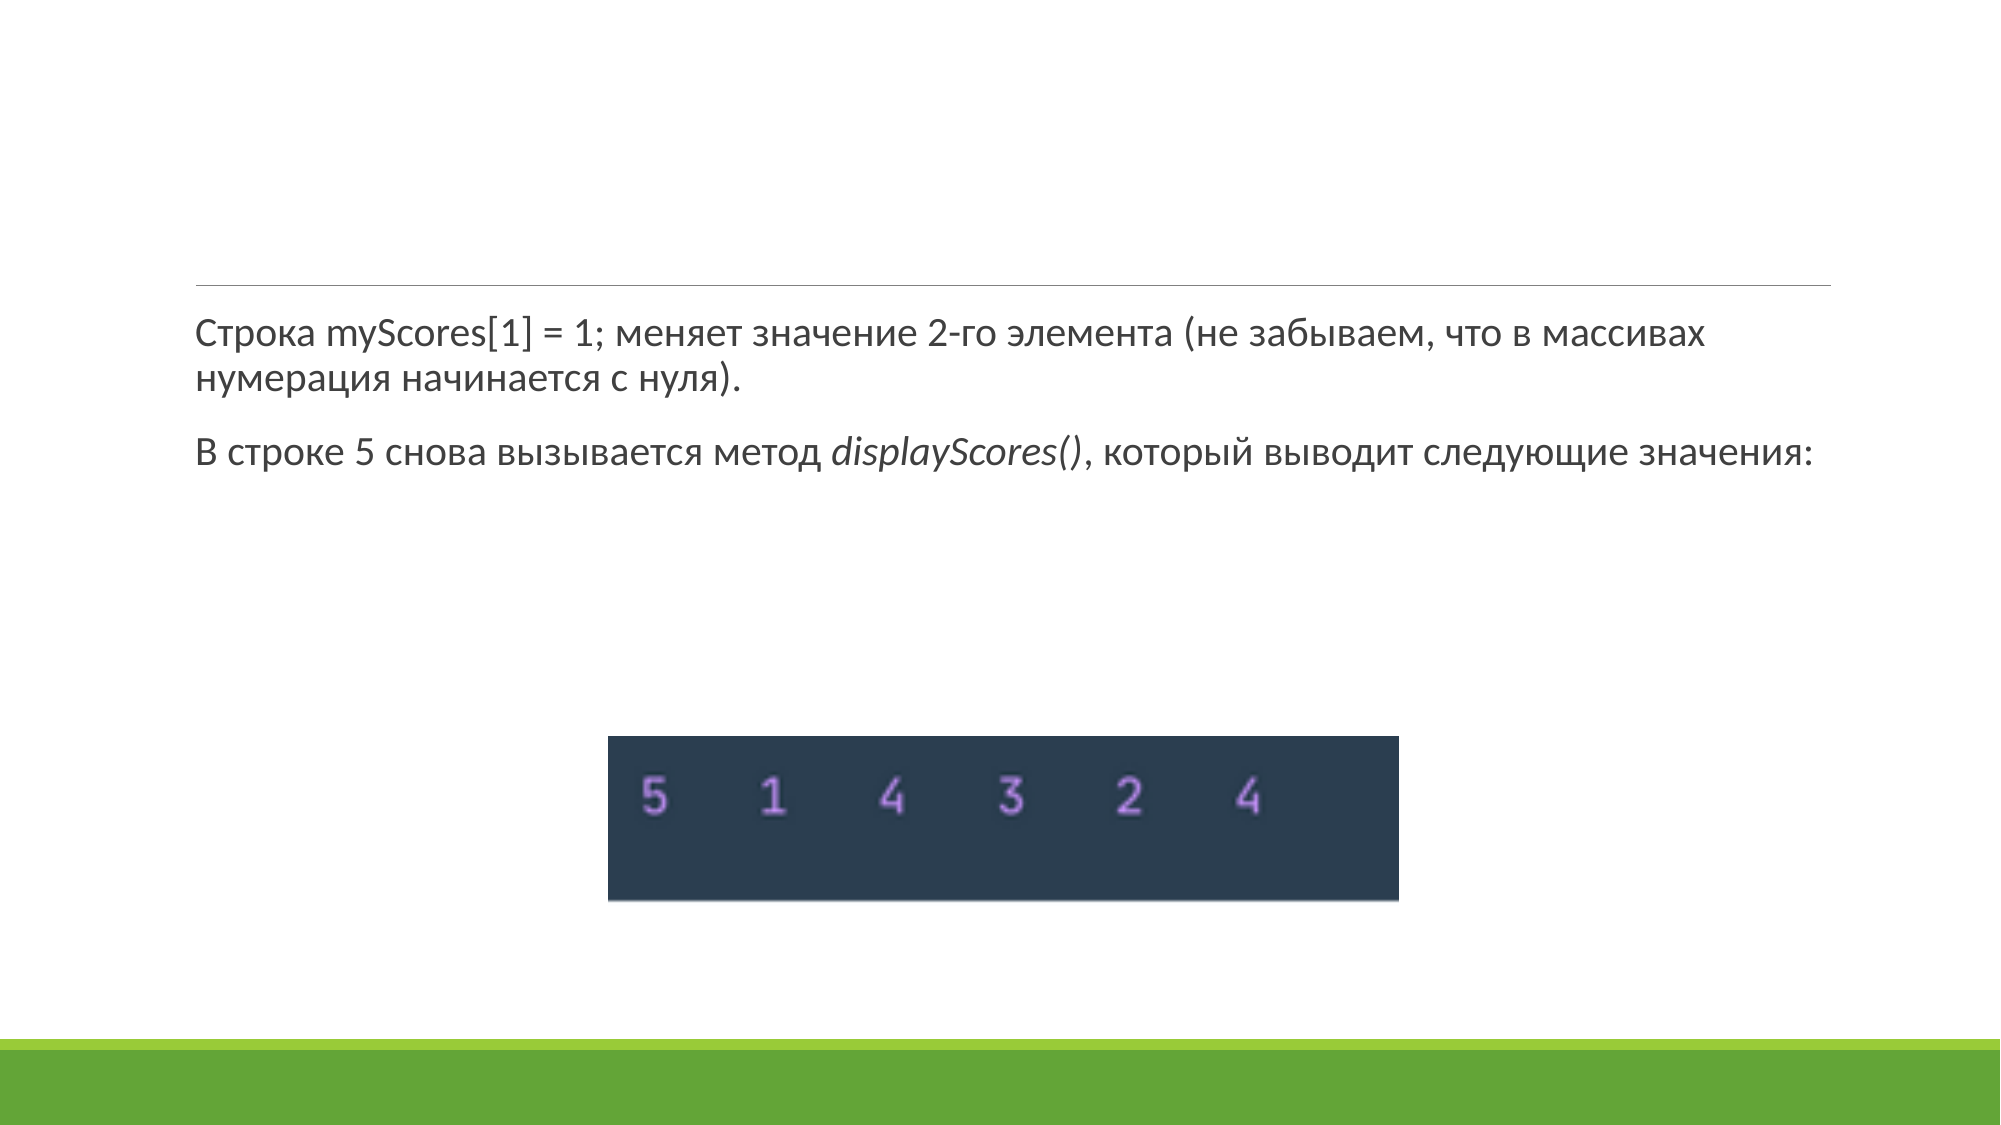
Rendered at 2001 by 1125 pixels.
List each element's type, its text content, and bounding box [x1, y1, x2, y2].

picture [607, 735, 1399, 906]
list Строка myScores[1] = 1; меняет значение 2-го элемента (не забываем, что в массивах нумерация начинается с нуля). В строке 5 снова вызывается метод displayScores(), который выводит следующие значения: [180, 302, 1830, 963]
